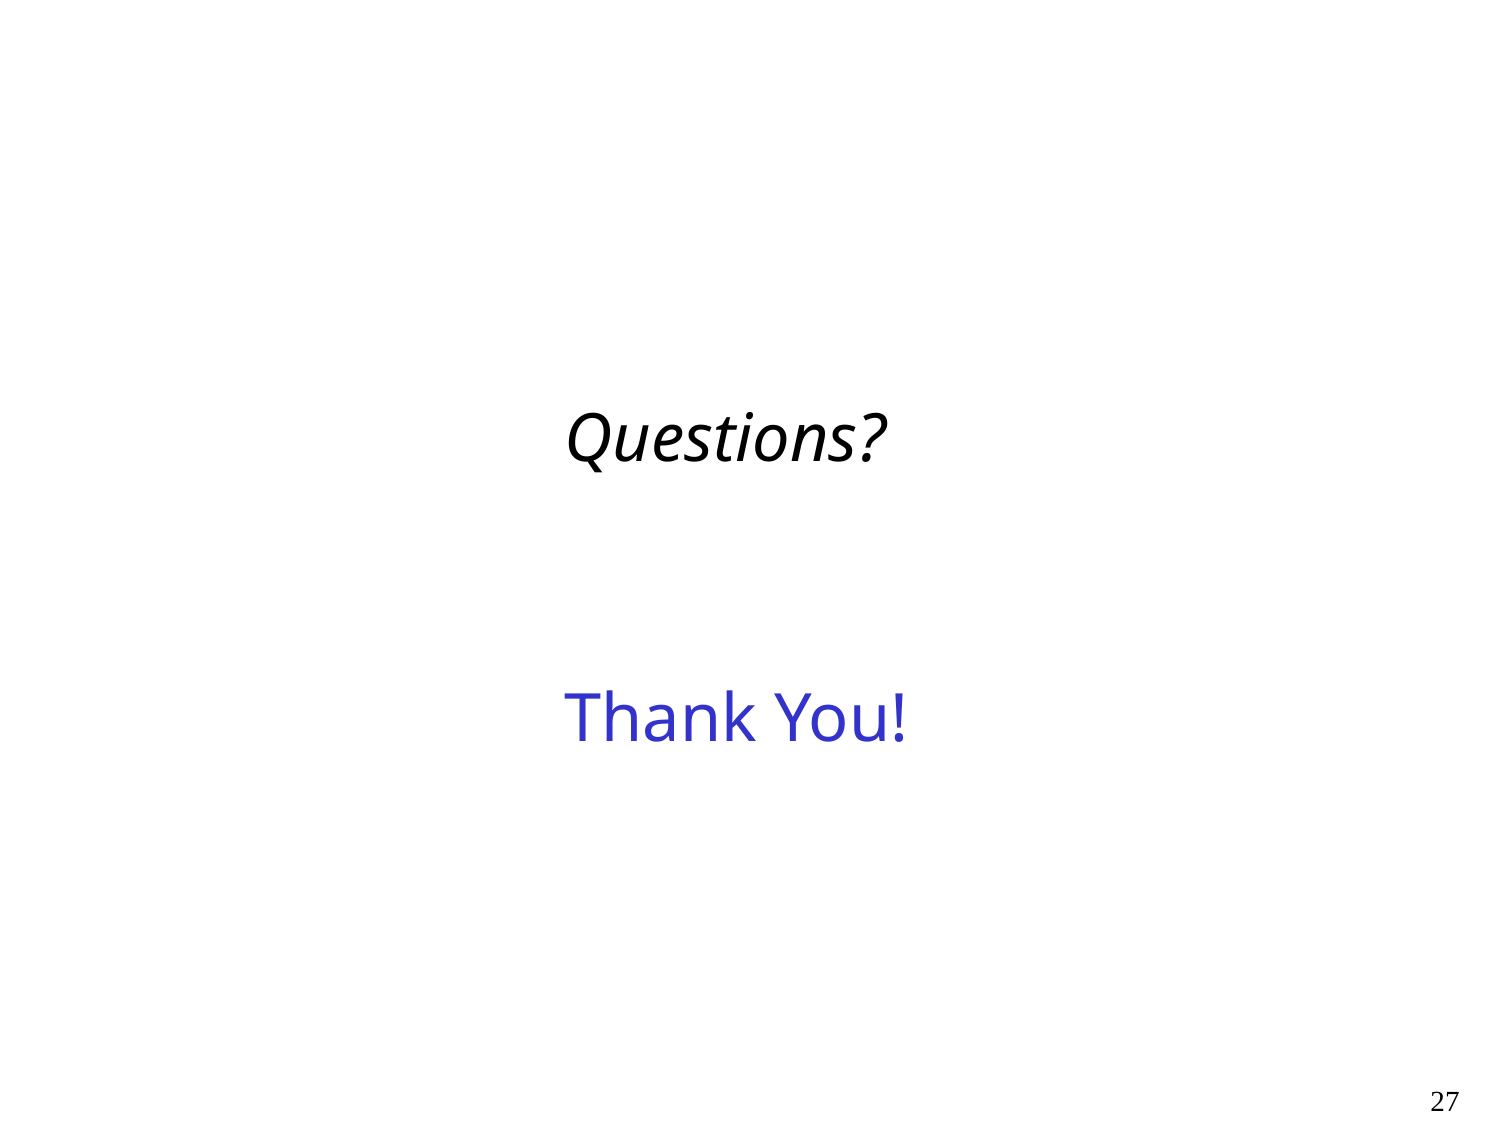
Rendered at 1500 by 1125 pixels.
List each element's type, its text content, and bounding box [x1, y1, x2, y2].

slide_number 27 [1162, 1074, 1476, 1125]
text_box Questions? Thank You! [549, 387, 988, 763]
